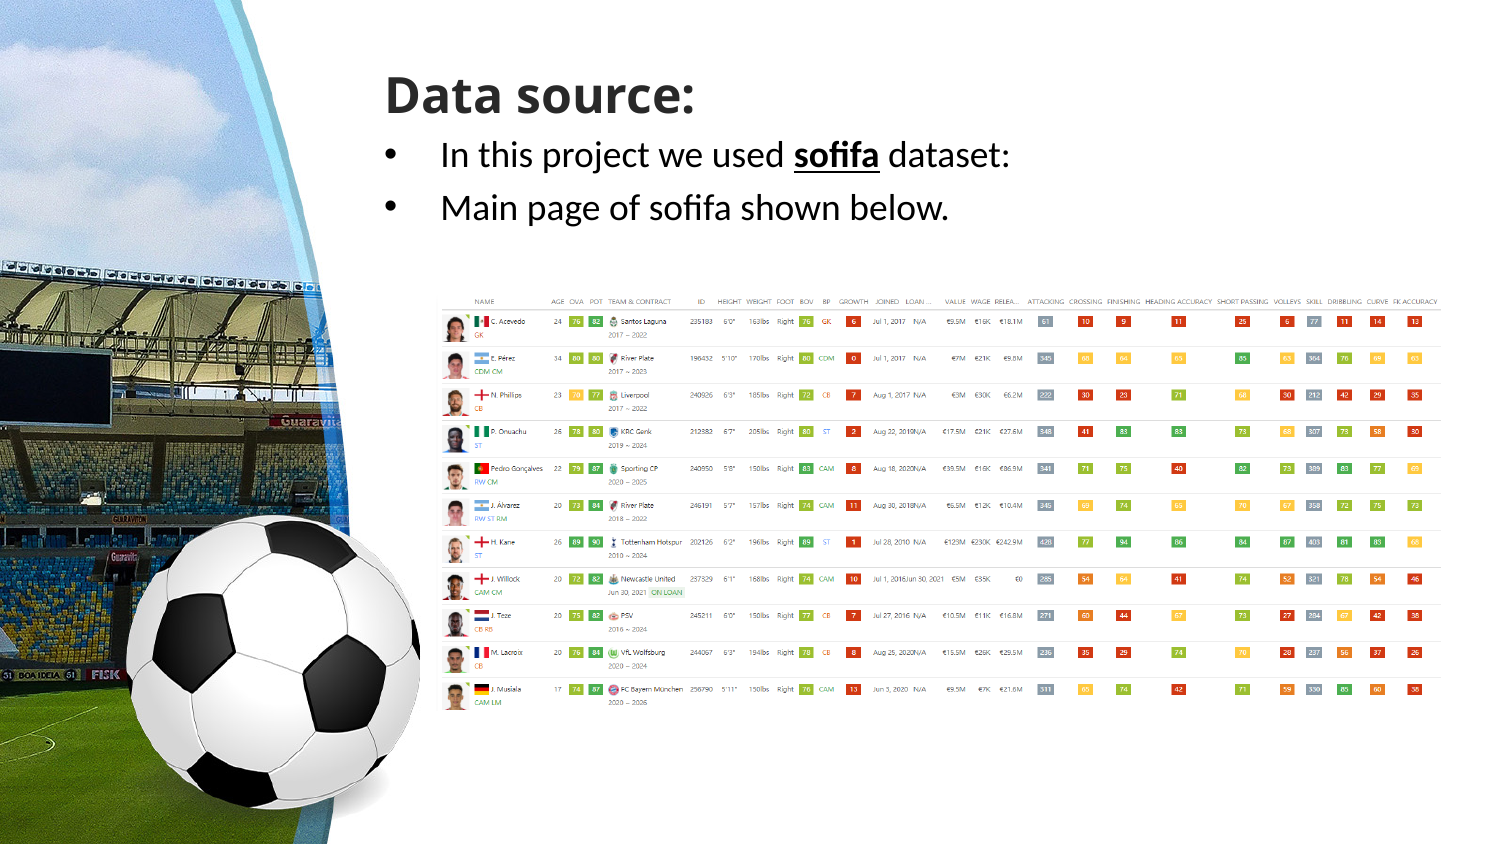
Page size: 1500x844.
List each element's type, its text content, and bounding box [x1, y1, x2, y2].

picture [9, 577, 16, 584]
picture [0, 0, 1500, 844]
text_box Data source: In this project we used sofifa dataset: Main page of sofifa shown below. [369, 55, 1344, 487]
